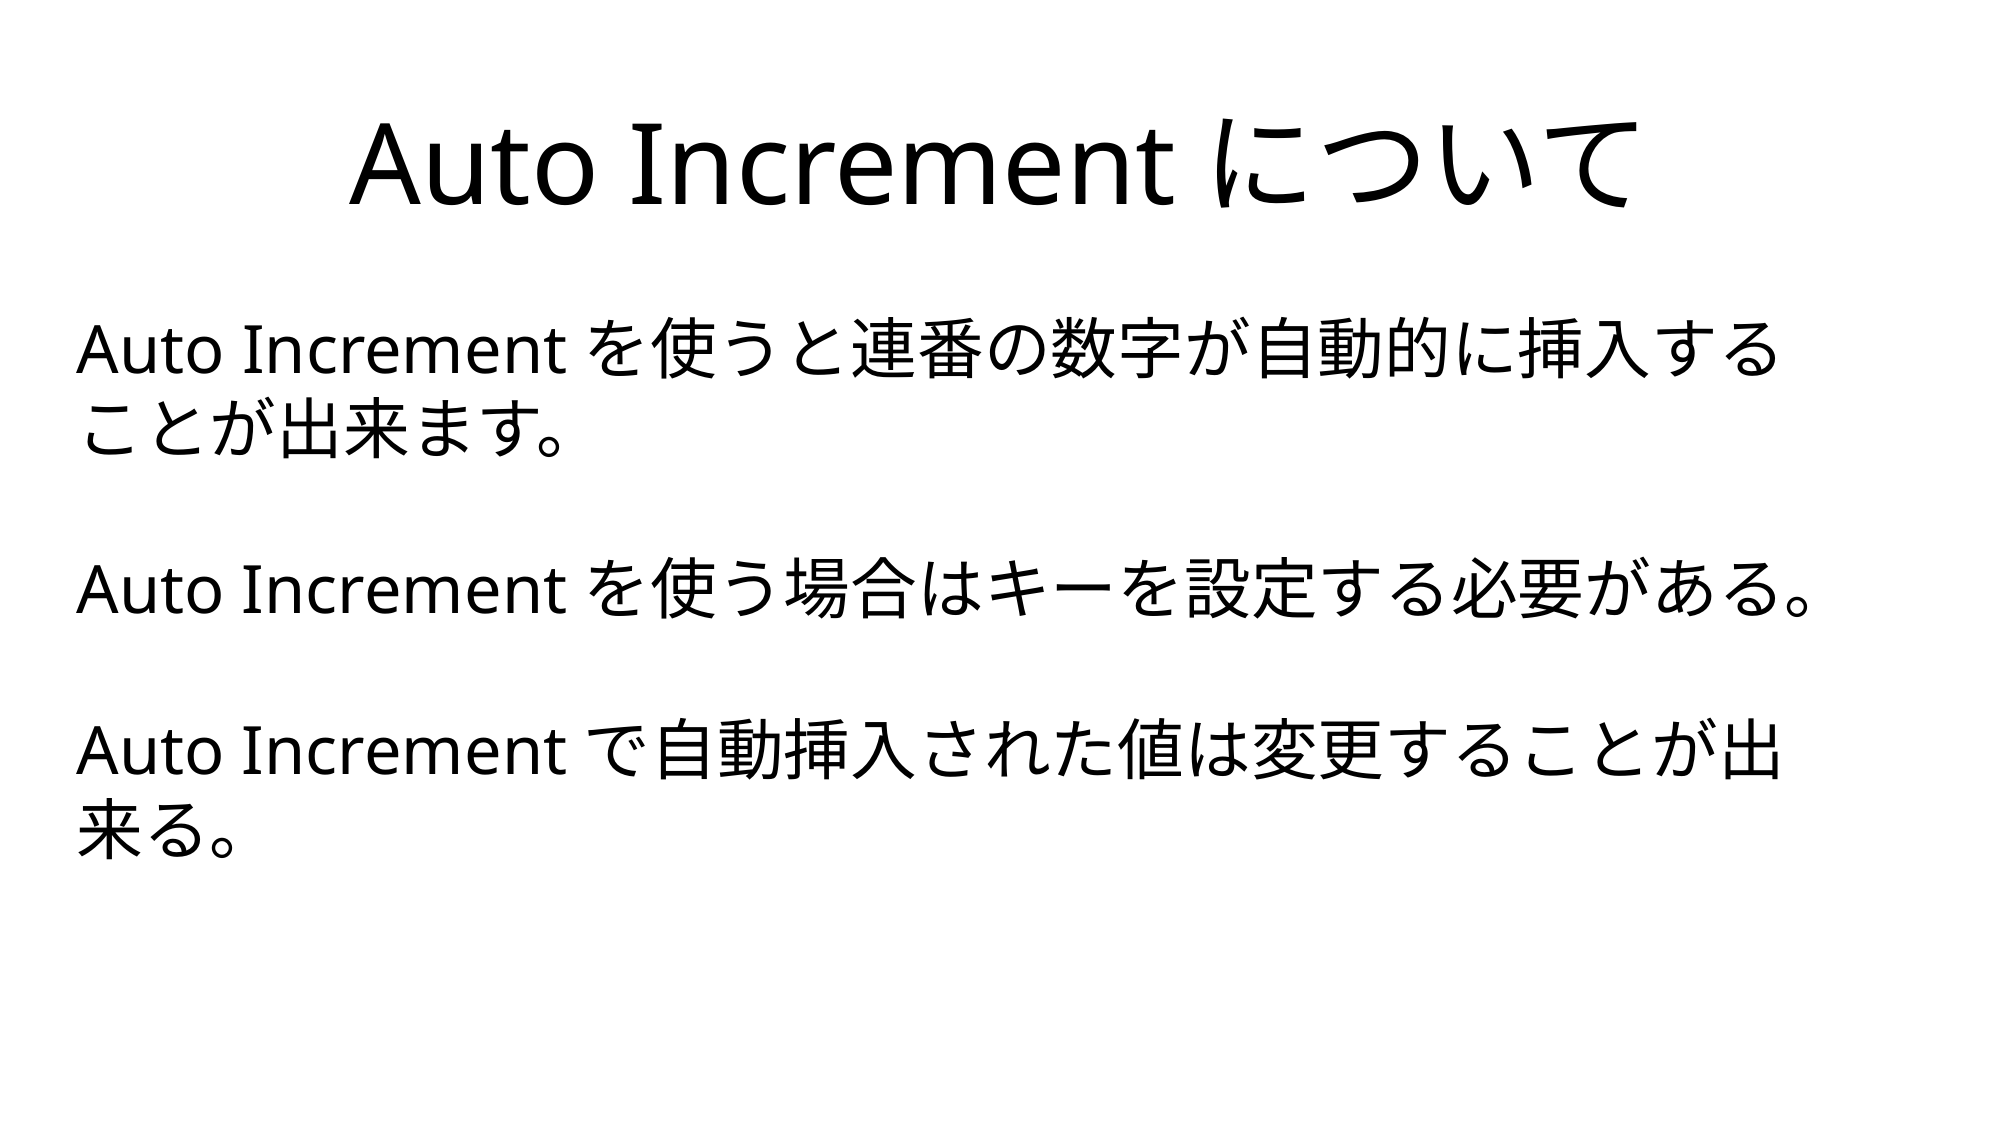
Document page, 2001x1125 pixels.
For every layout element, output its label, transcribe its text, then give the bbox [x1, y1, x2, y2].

list Auto Incrementを使うと連番の数字が自動的に挿入することが出来ます。 Auto Incrementを使う場合はキーを設定する必要がある。 Auto Incrementで自動挿入された値は変更することが出来る。 [61, 299, 1863, 1066]
title Auto Incrementについて [137, 59, 1863, 278]
